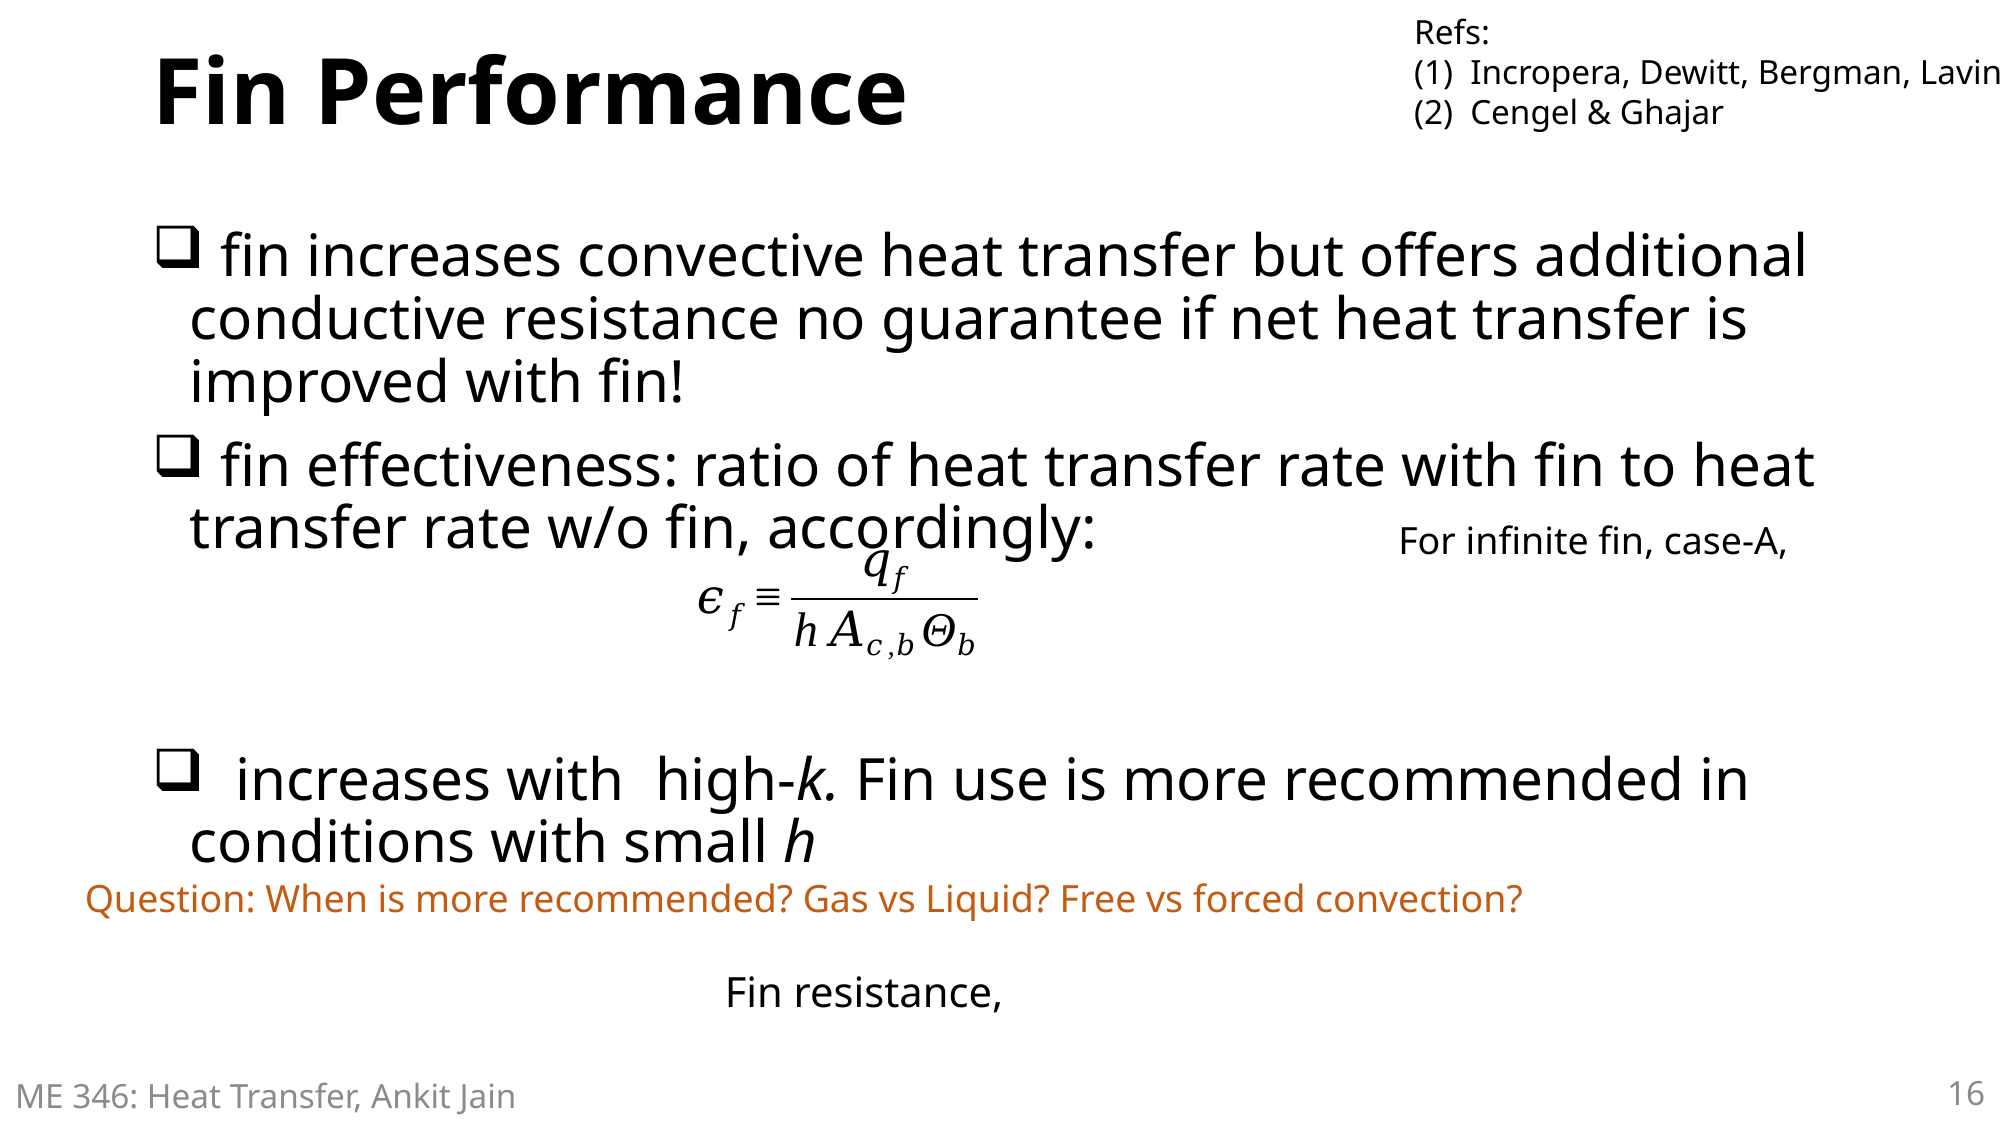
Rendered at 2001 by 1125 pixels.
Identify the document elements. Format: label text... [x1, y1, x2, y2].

footer ME 346: Heat Transfer, Ankit Jain [0, 1065, 1045, 1125]
text_box Question: When is more recommended? Gas vs Liquid? Free vs forced convection? [69, 867, 1539, 927]
slide_number 16 [1550, 1065, 2000, 1125]
title Fin Performance [137, 0, 1863, 204]
text_box Refs: Incropera, Dewitt, Bergman, Lavine Cengel & Ghajar [1399, 3, 2000, 139]
